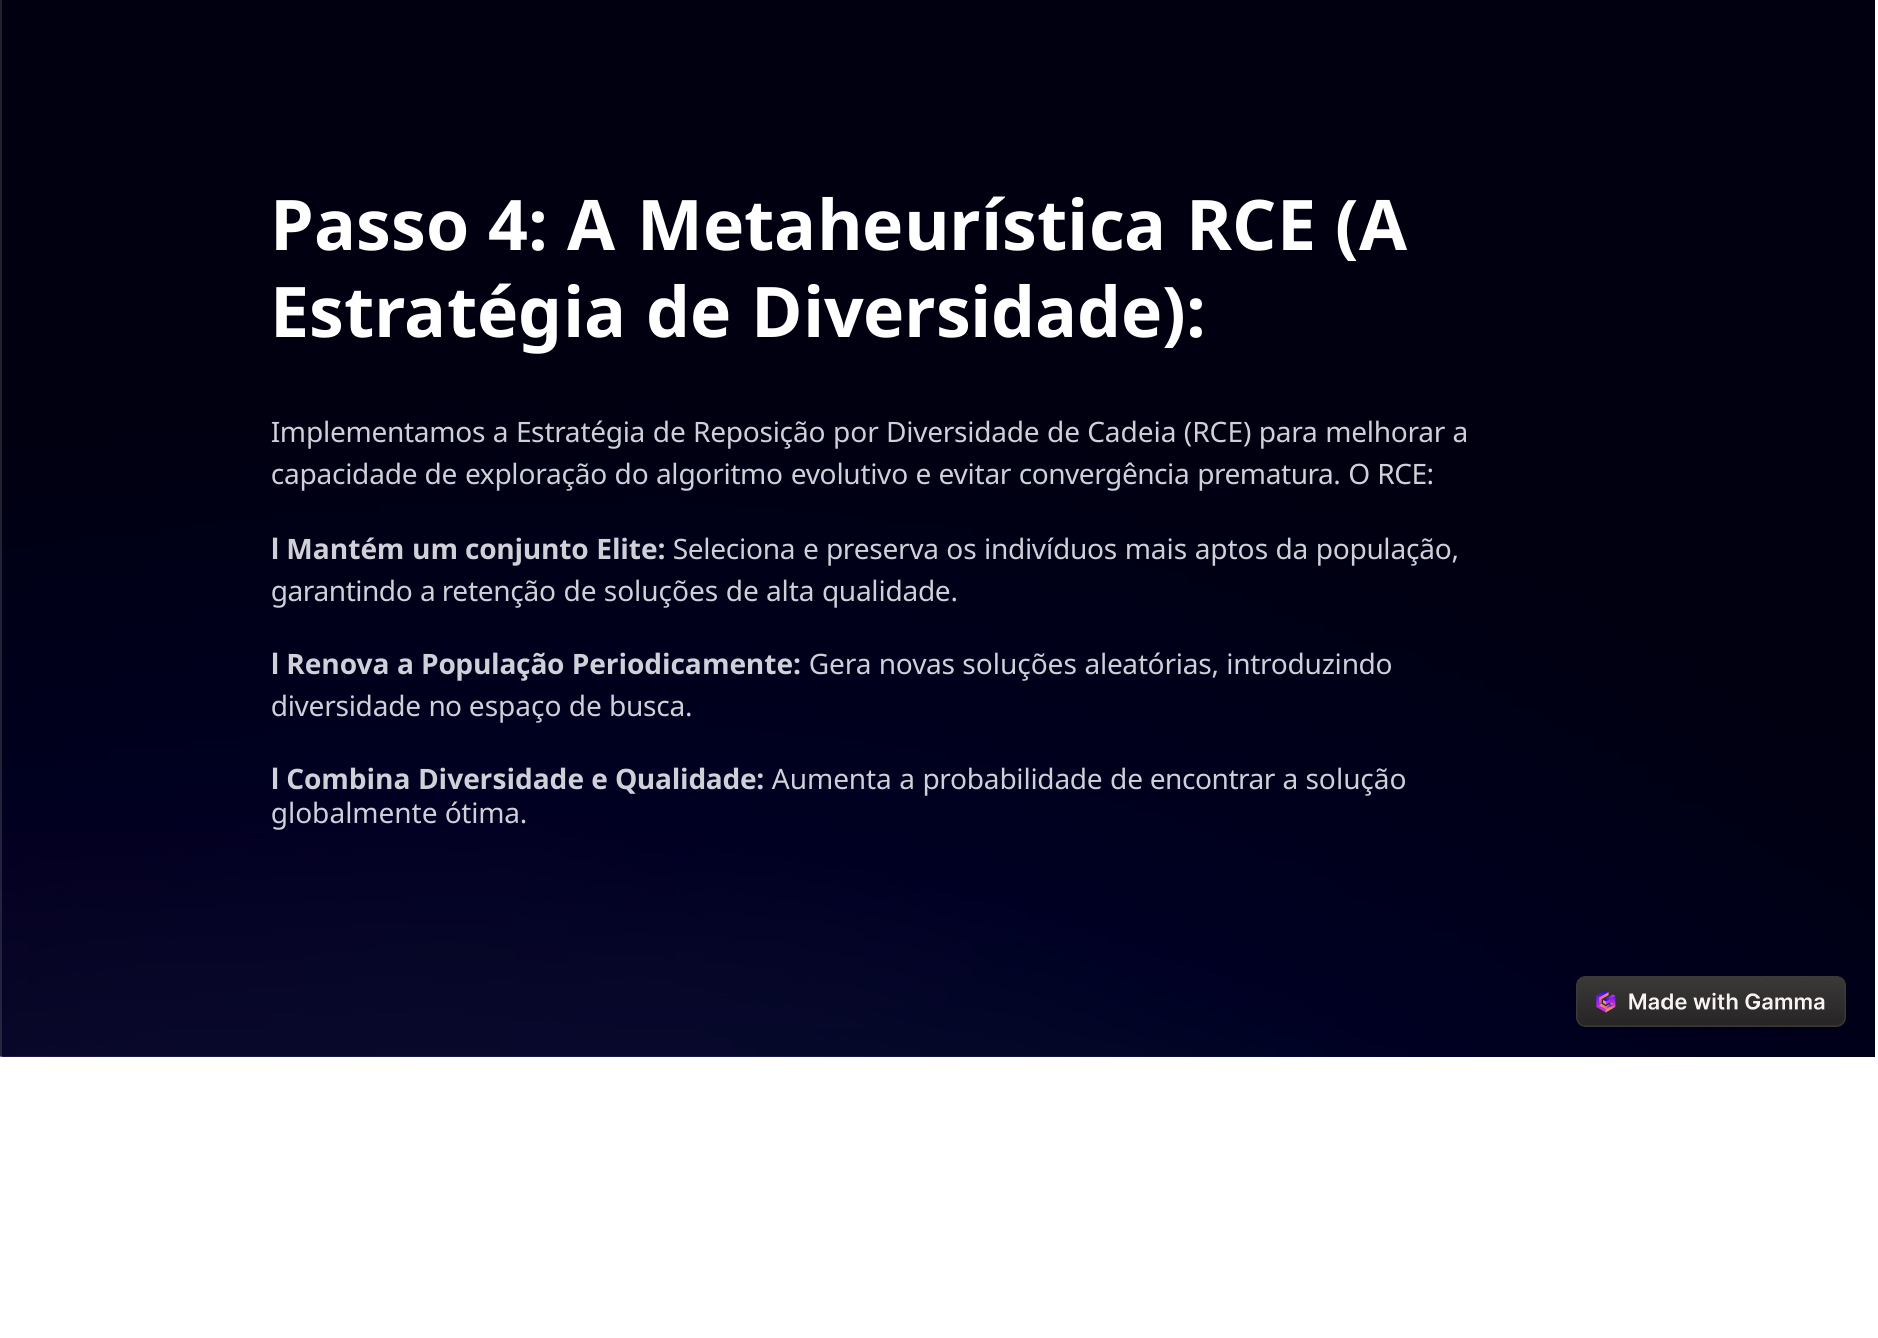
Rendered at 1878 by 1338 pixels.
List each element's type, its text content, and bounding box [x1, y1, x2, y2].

picture [1566, 966, 1855, 1036]
title Passo 4: A Metaheurística RCE (A Estratégia de Diversidade): [252, 68, 1623, 401]
text_box Implementamos a Estratégia de Reposição por Diversidade de Cadeia (RCE) para melhorar a capacidade de exploração do algoritmo evolutivo e evitar convergência prematura. O RCE: l Mantém um conjunto Elite: Seleciona e preserva os indivíduos mais aptos da população, garantindo a retenção de soluções de alta qualidade. l Renova a População Periodicamente: Gera novas soluções aleatórias, introduzindo diversidade no espaço de busca. l Combina Diversidade e Qualidade: Aumenta a probabilidade de encontrar a solução globalmente ótima. [268, 404, 1581, 829]
